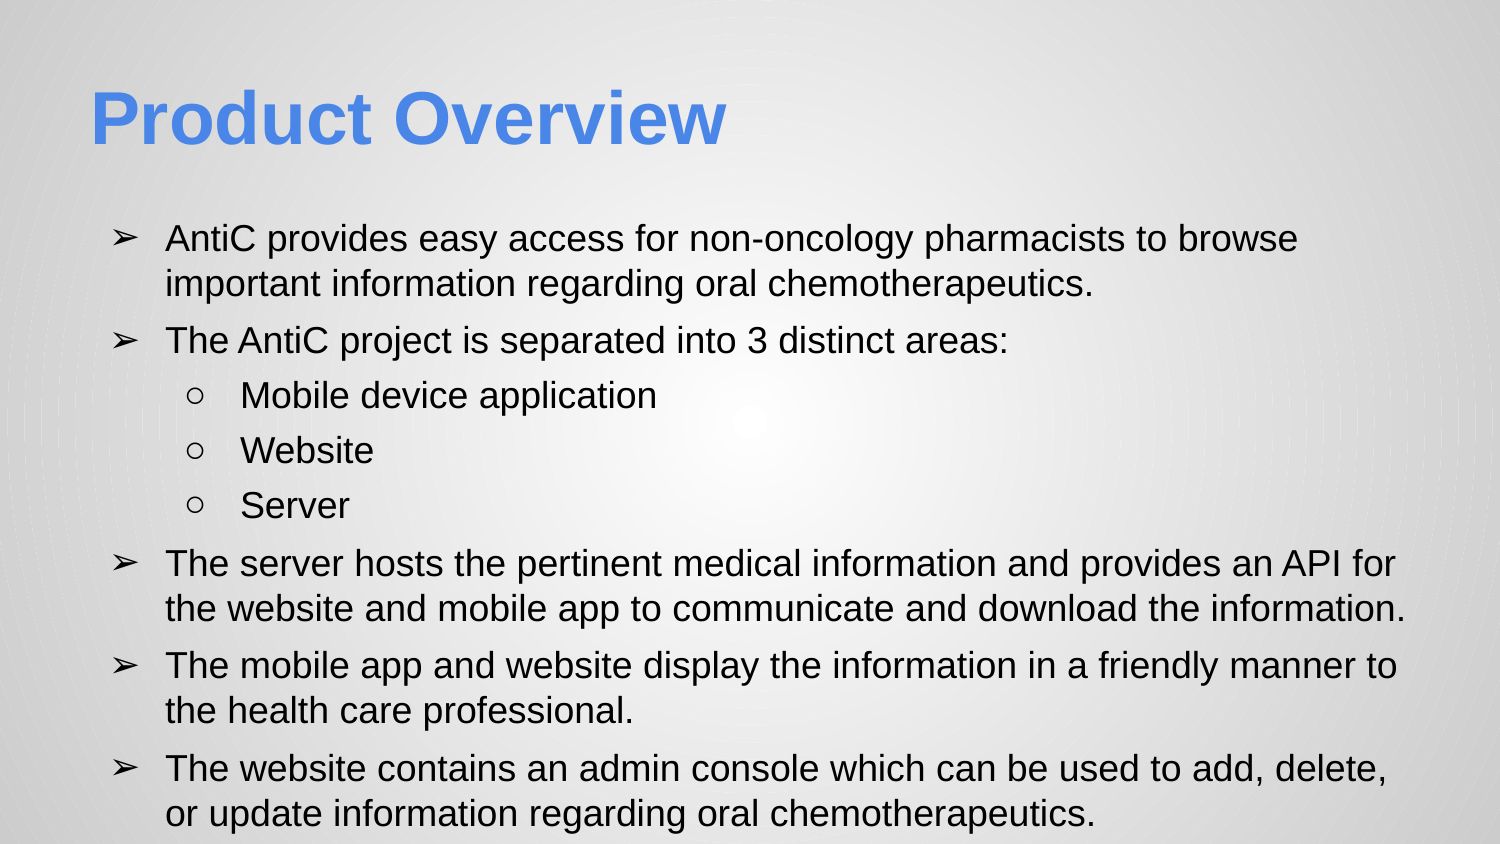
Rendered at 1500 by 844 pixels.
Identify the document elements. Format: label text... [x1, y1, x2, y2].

title Product Overview [75, 33, 1425, 175]
list AntiC provides easy access for non-oncology pharmacists to browse important information regarding oral chemotherapeutics. The AntiC project is separated into 3 distinct areas: Mobile device application Website Server The server hosts the pertinent medical information and provides an API for the website and mobile app to communicate and download the information. The mobile app and website display the information in a friendly manner to the health care professional. The website contains an admin console which can be used to add, delete, or update information regarding oral chemotherapeutics. [75, 199, 1425, 811]
